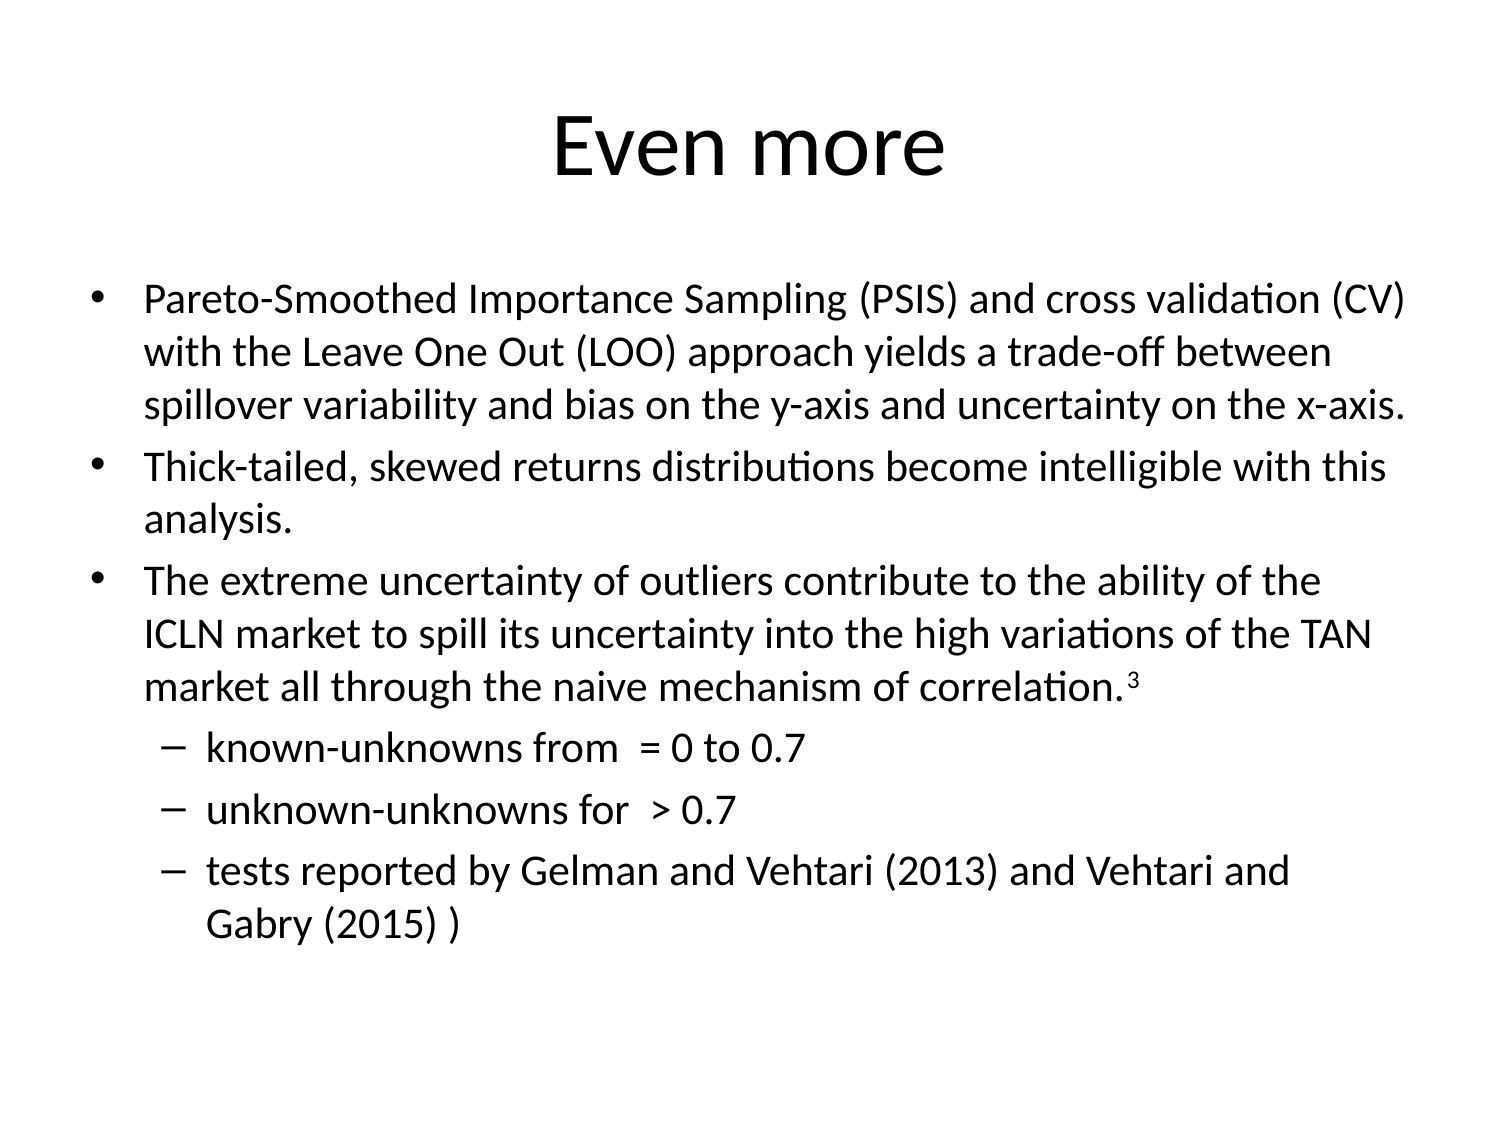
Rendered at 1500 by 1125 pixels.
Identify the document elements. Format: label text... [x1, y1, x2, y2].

title Even more [75, 45, 1425, 233]
